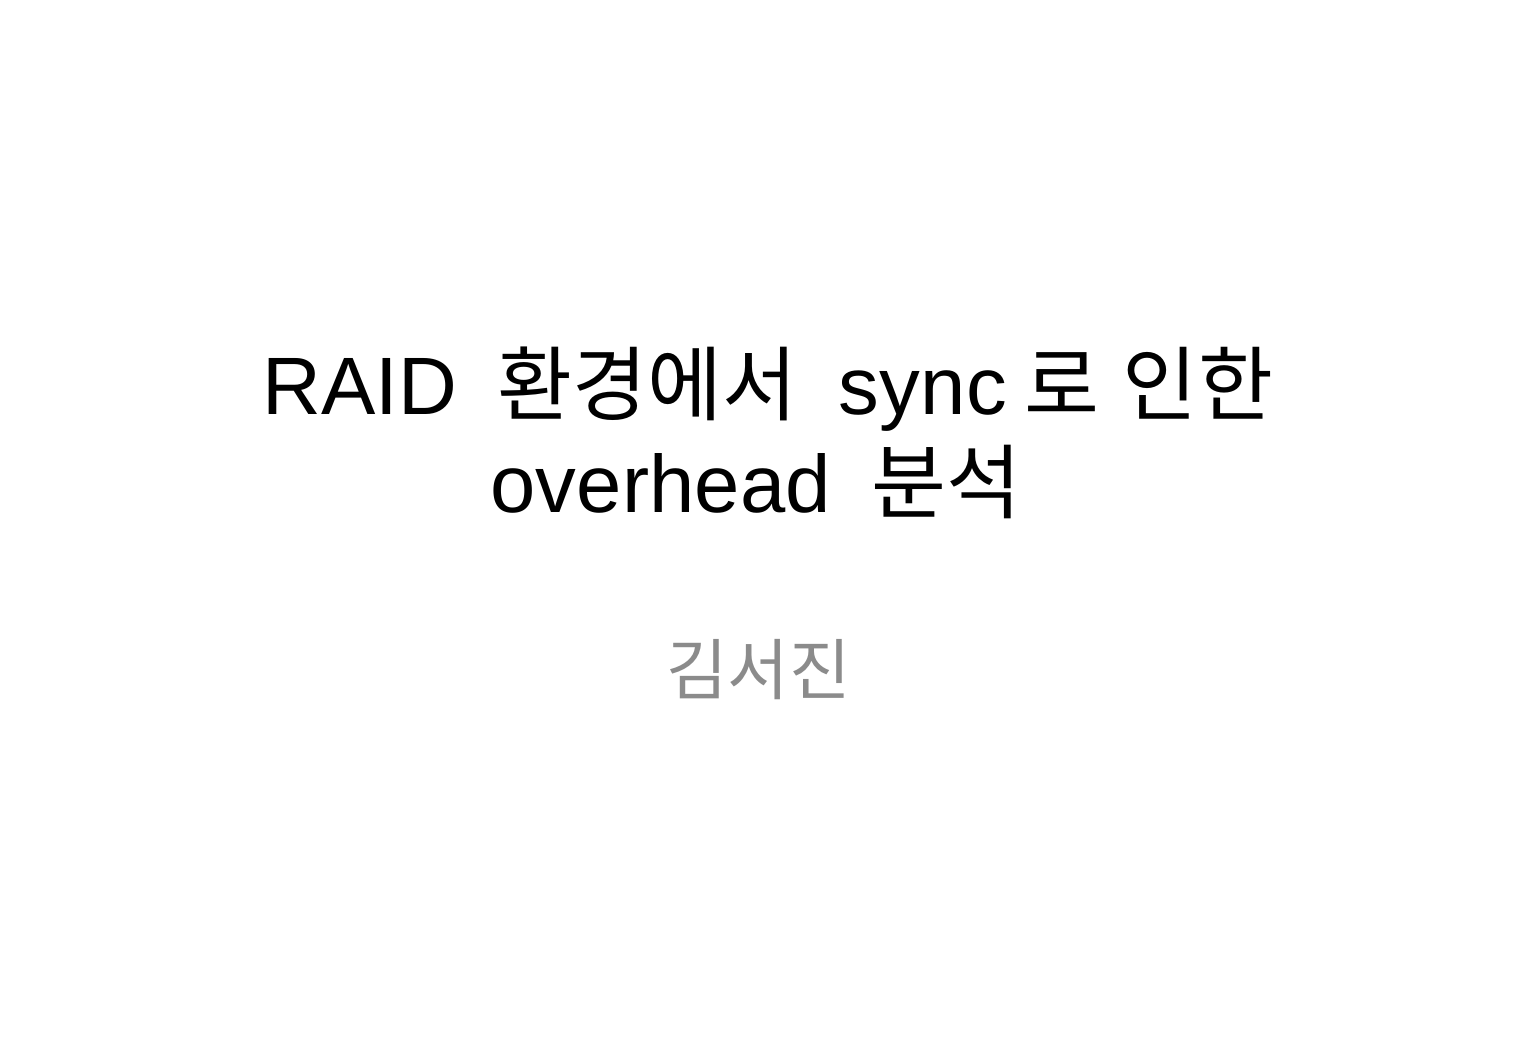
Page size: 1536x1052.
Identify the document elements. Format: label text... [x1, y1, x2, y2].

title RAID 환경에서 sync로 인한 overhead 분석 [71, 324, 1465, 538]
subtitle 김서진 [230, 620, 1306, 845]
